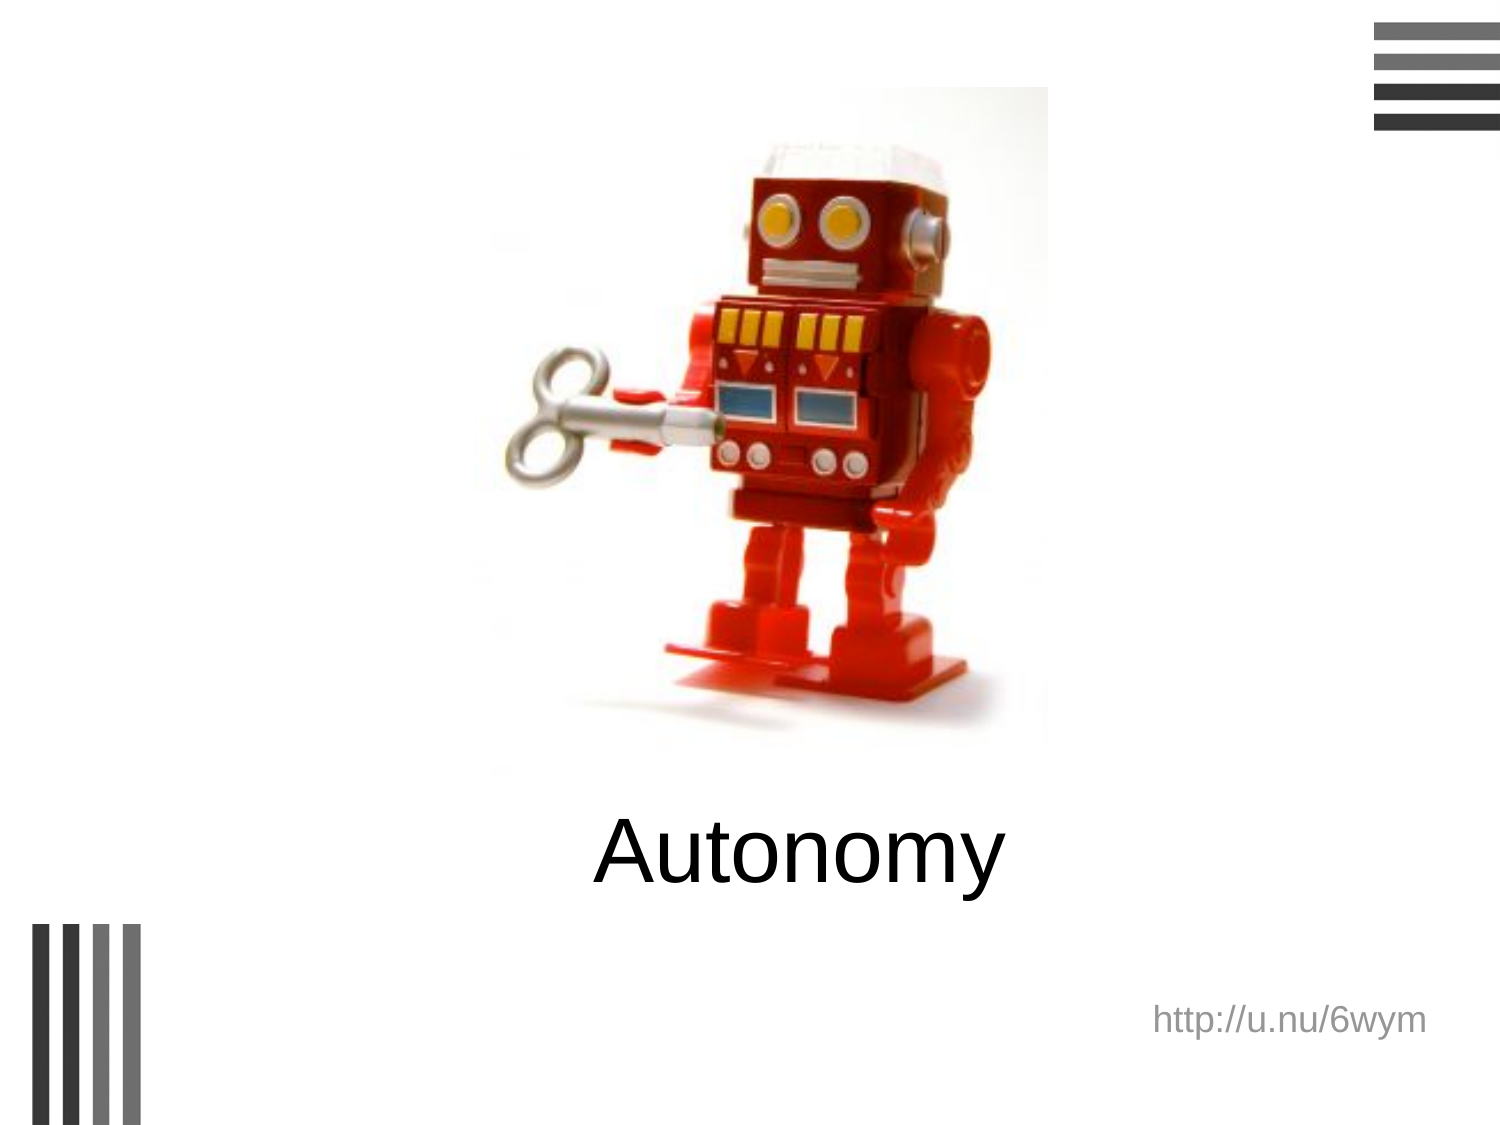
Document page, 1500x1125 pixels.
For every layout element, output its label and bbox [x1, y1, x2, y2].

list [1374, 0, 1500, 165]
list [0, 924, 165, 1125]
picture [0, 0, 1500, 1125]
